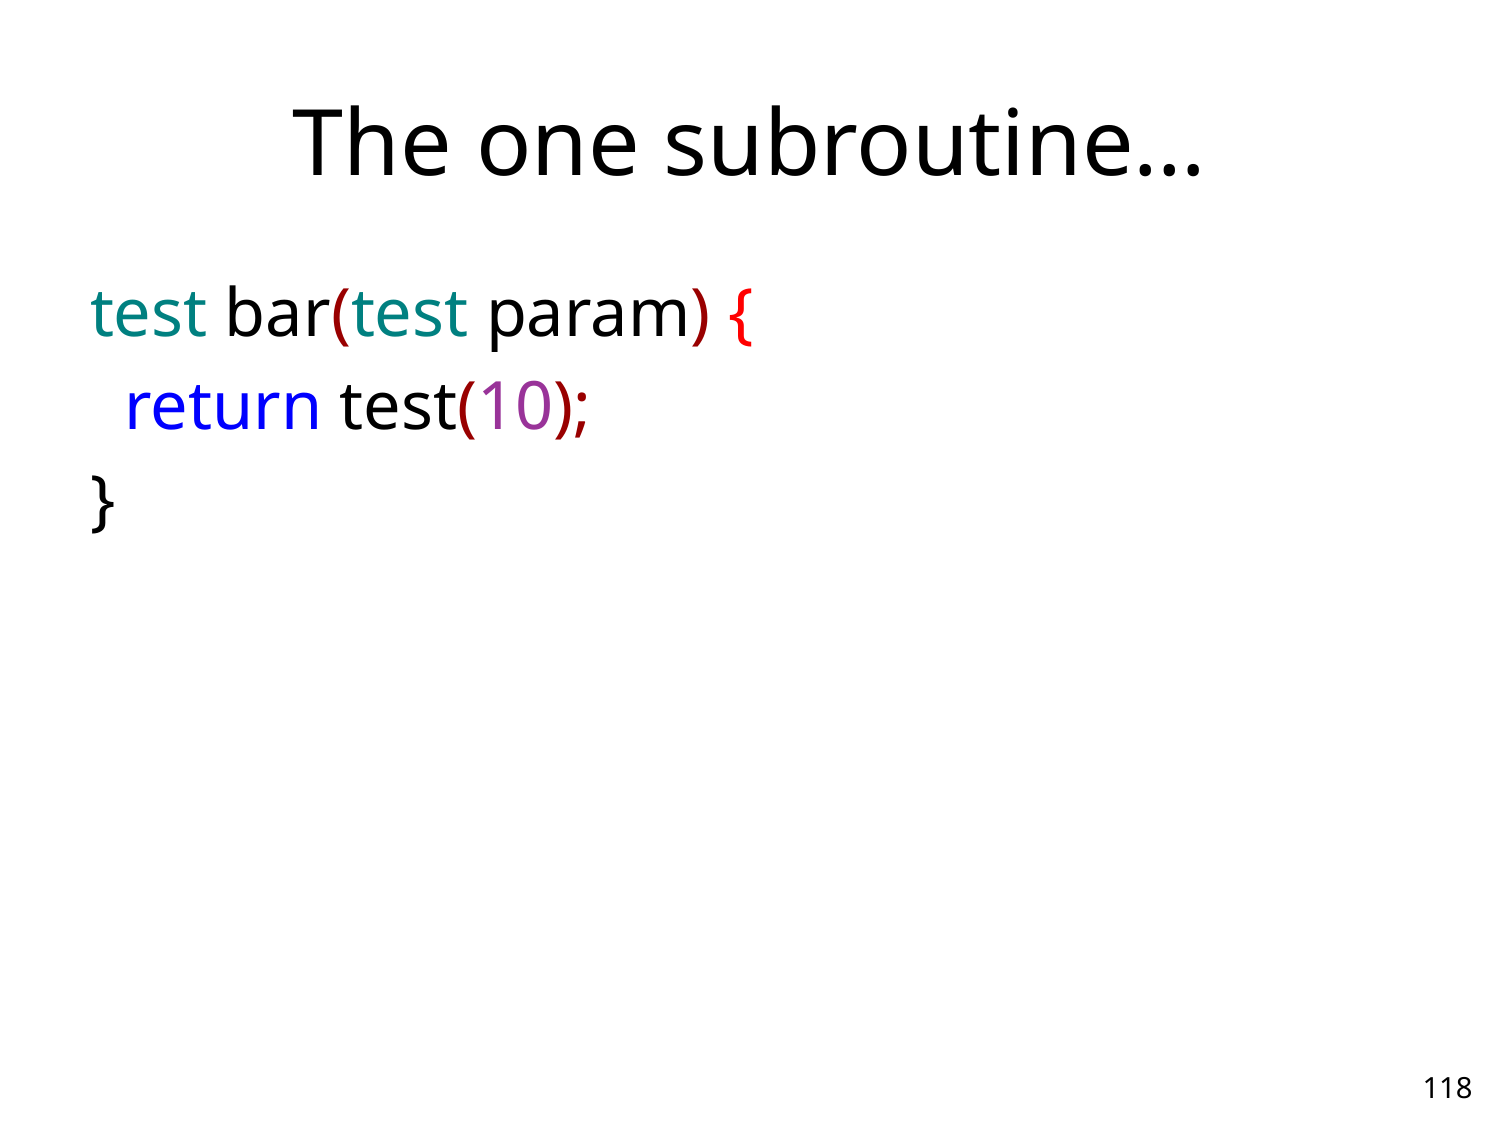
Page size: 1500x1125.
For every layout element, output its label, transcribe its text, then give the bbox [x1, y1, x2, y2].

title The one subroutine… [74, 44, 1426, 233]
list test bar(test param) { return test(10); } [74, 262, 1426, 1006]
